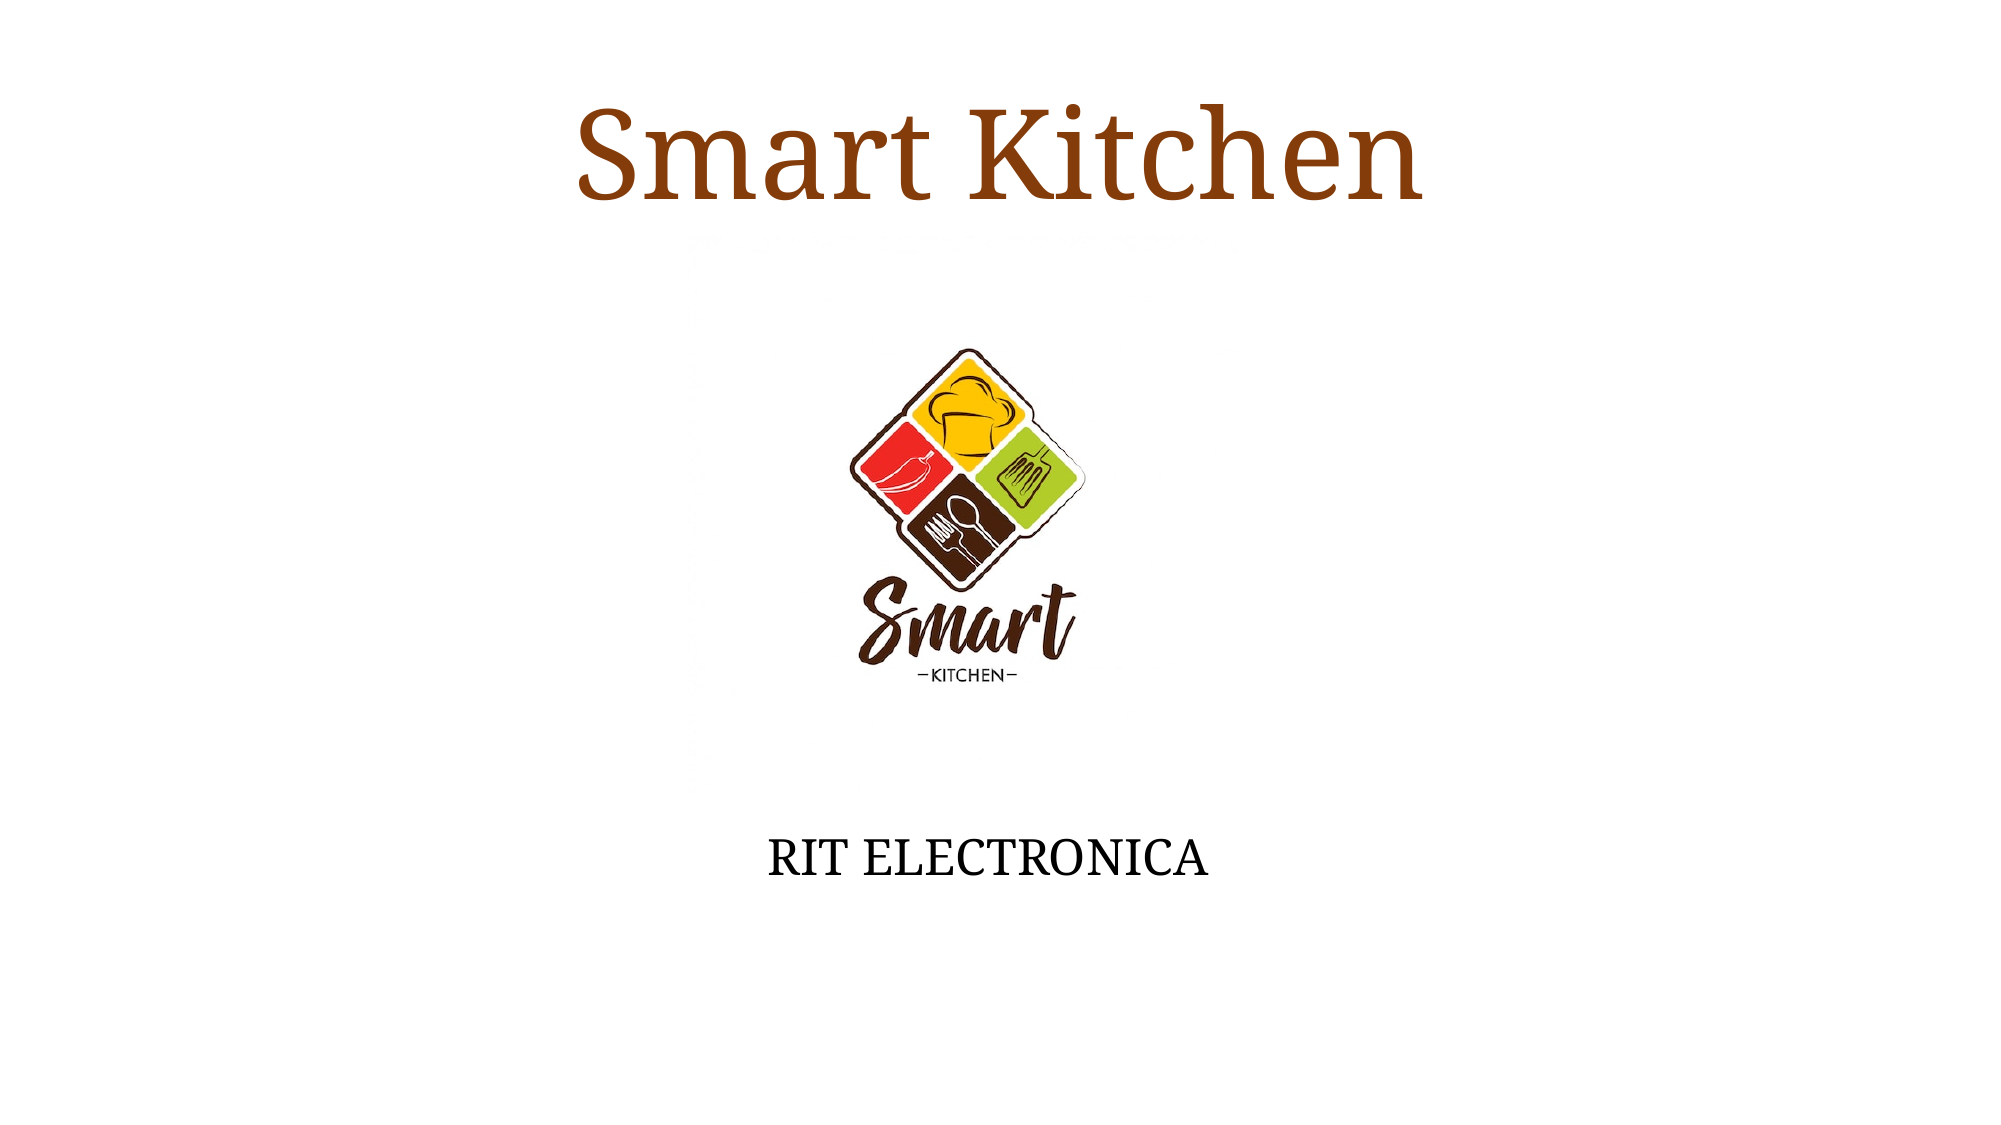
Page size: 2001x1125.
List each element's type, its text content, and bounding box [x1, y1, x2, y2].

title Smart Kitchen [249, 0, 1750, 235]
picture [688, 236, 1246, 794]
subtitle RIT ELECTRONICA [238, 825, 1739, 1097]
